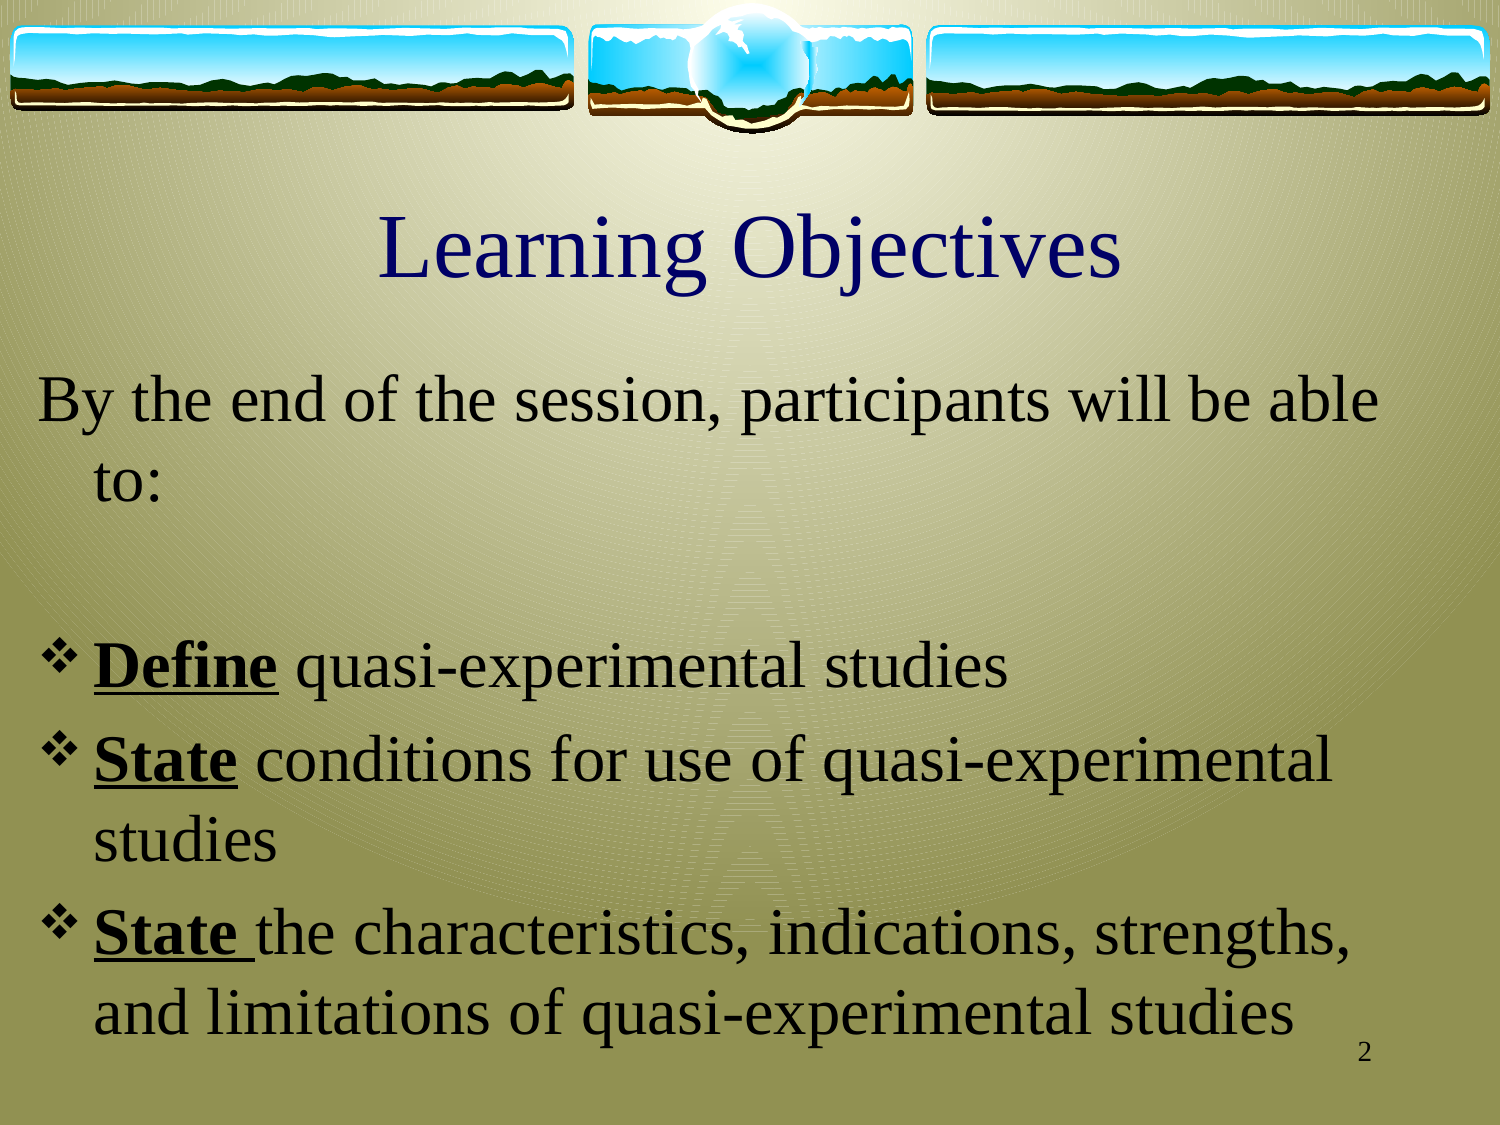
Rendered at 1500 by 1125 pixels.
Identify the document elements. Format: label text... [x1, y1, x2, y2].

list By the end of the session, participants will be able to: Define quasi-experimental studies State conditions for use of quasi-experimental studies State the characteristics, indications, strengths, and limitations of quasi-experimental studies [21, 346, 1482, 1026]
title Learning Objectives [21, 145, 1480, 336]
slide_number 2 [1074, 1024, 1388, 1101]
